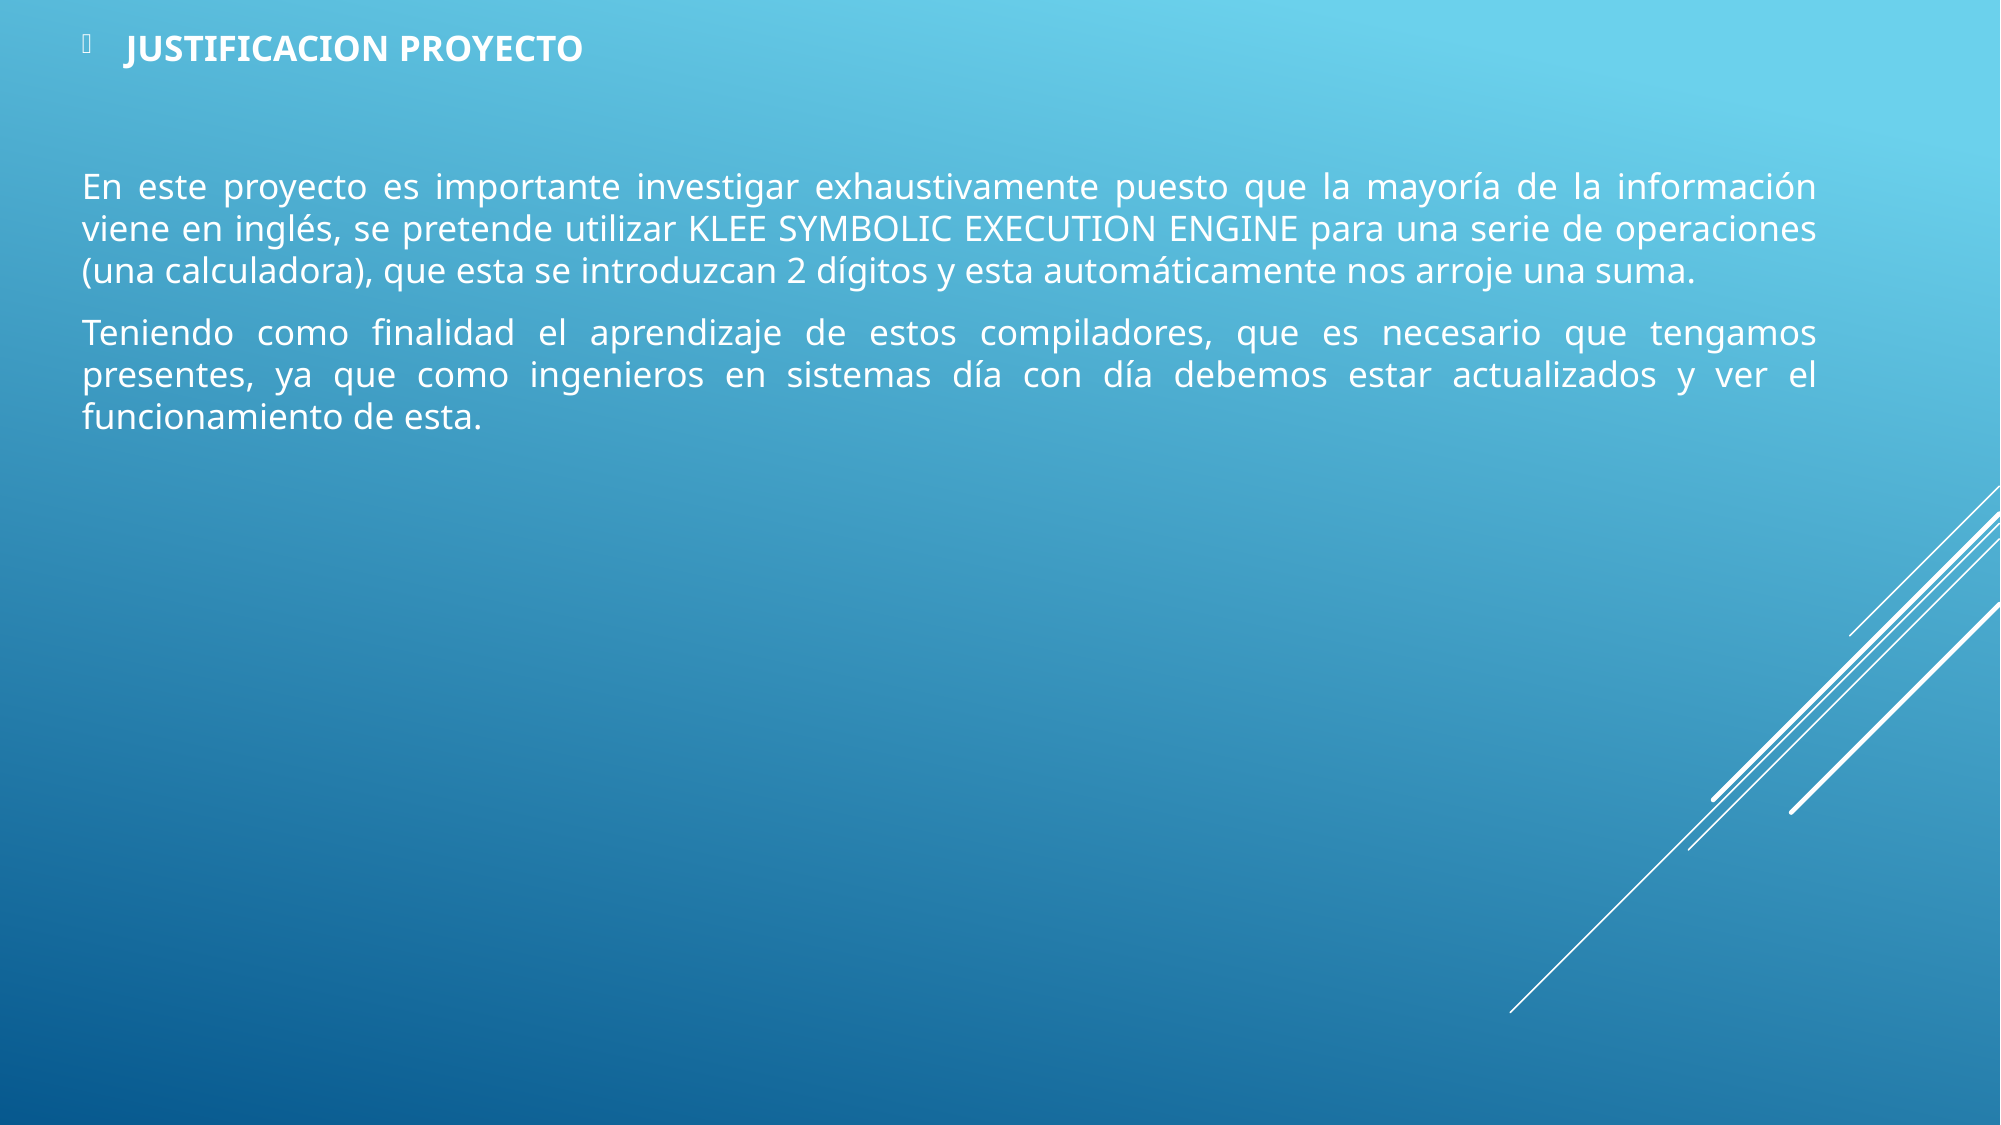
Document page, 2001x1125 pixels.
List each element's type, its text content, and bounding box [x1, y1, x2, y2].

list JUSTIFICACION PROYECTO En este proyecto es importante investigar exhaustivamente puesto que la mayoría de la información viene en inglés, se pretende utilizar KLEE SYMBOLIC EXECUTION ENGINE para una serie de operaciones (una calculadora), que esta se introduzcan 2 dígitos y esta automáticamente nos arroje una suma. Teniendo como finalidad el aprendizaje de estos compiladores, que es necesario que tengamos presentes, ya que como ingenieros en sistemas día con día debemos estar actualizados y ver el funcionamiento de esta. [66, 18, 1835, 469]
